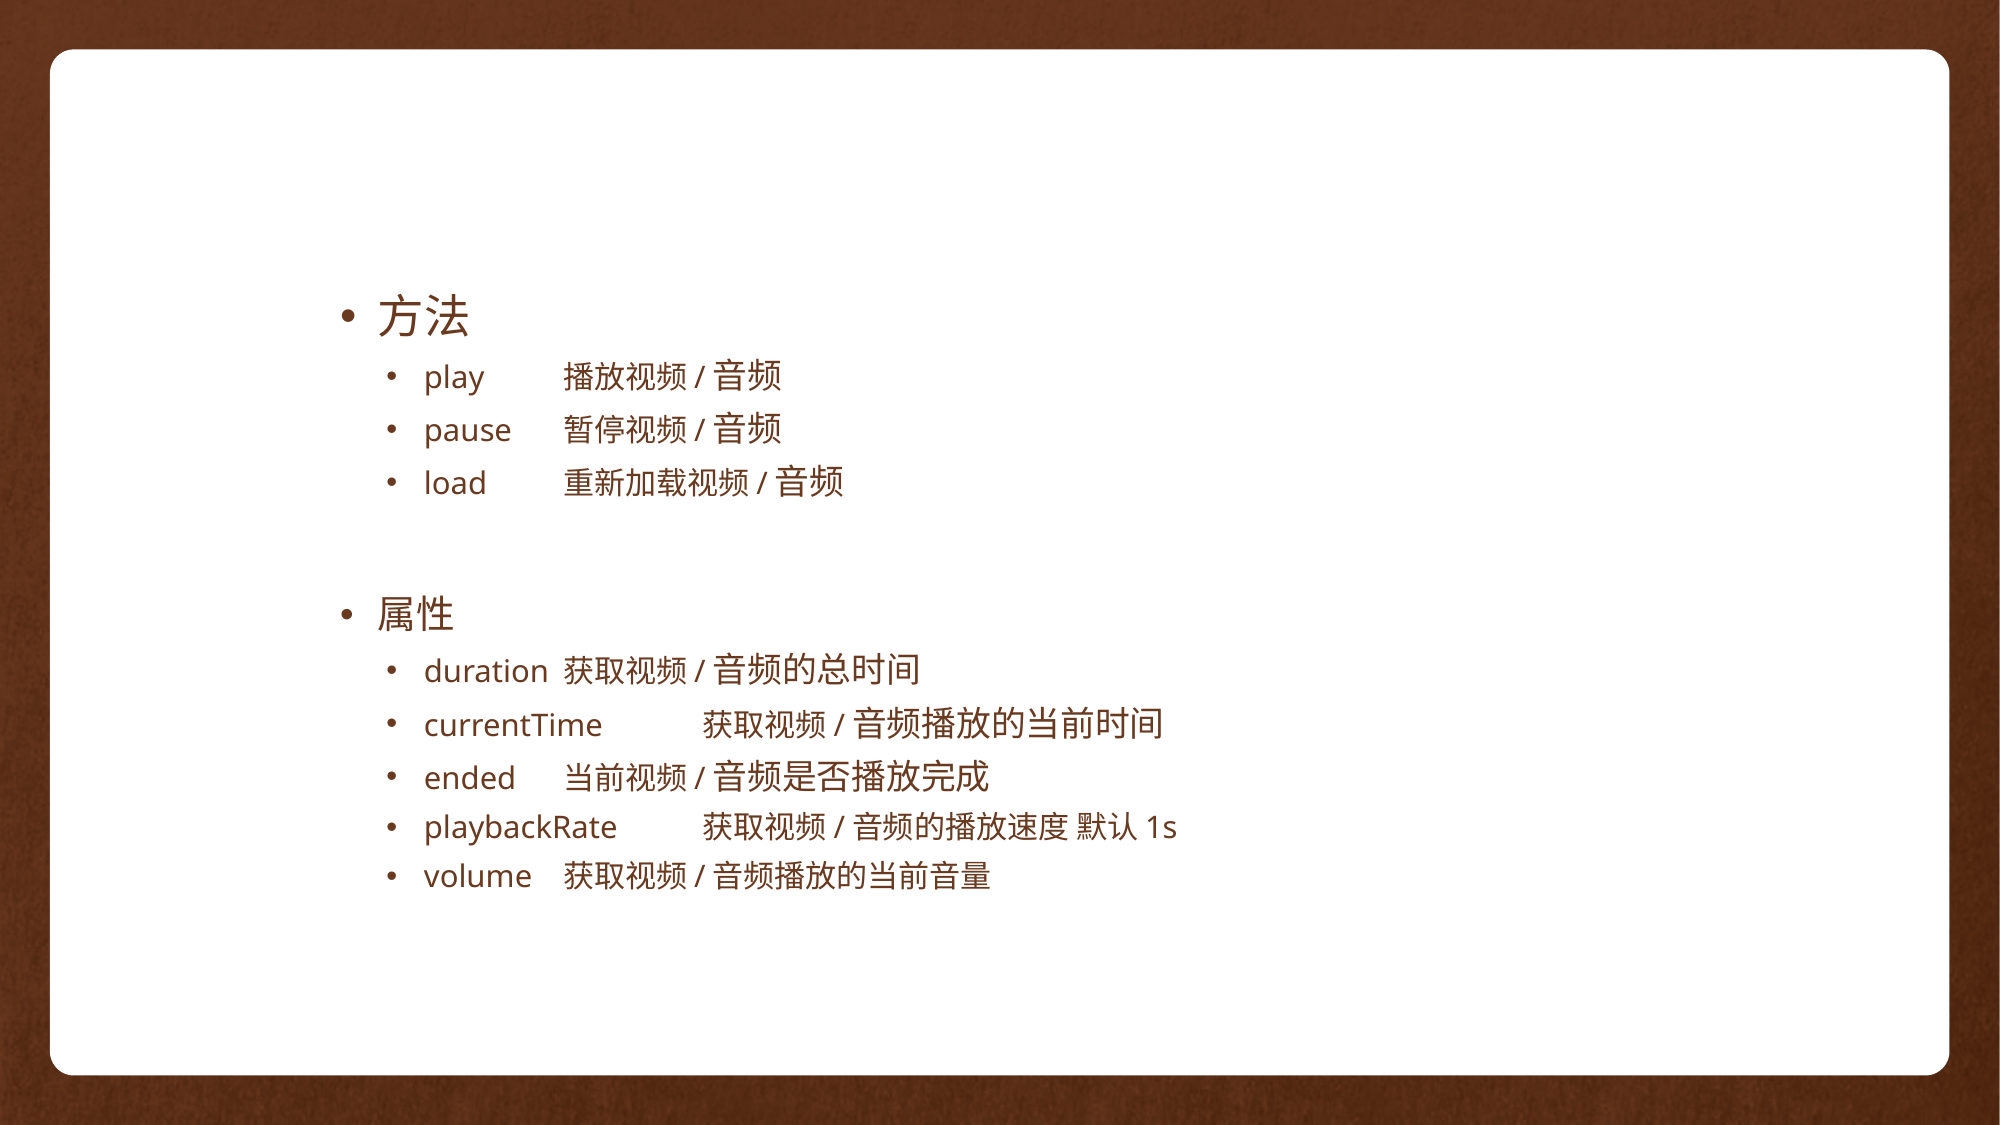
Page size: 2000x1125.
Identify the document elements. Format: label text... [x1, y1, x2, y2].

list 方法 play 播放视频/音频 pause 暂停视频/音频 load 重新加载视频/音频 属性 duration 获取视频/音频的总时间 currentTime 获取视频/音频播放的当前时间 ended 当前视频/音频是否播放完成 playbackRate 获取视频/音频的播放速度 默认1s volume 获取视频/音频播放的当前音量 [279, 219, 1603, 905]
